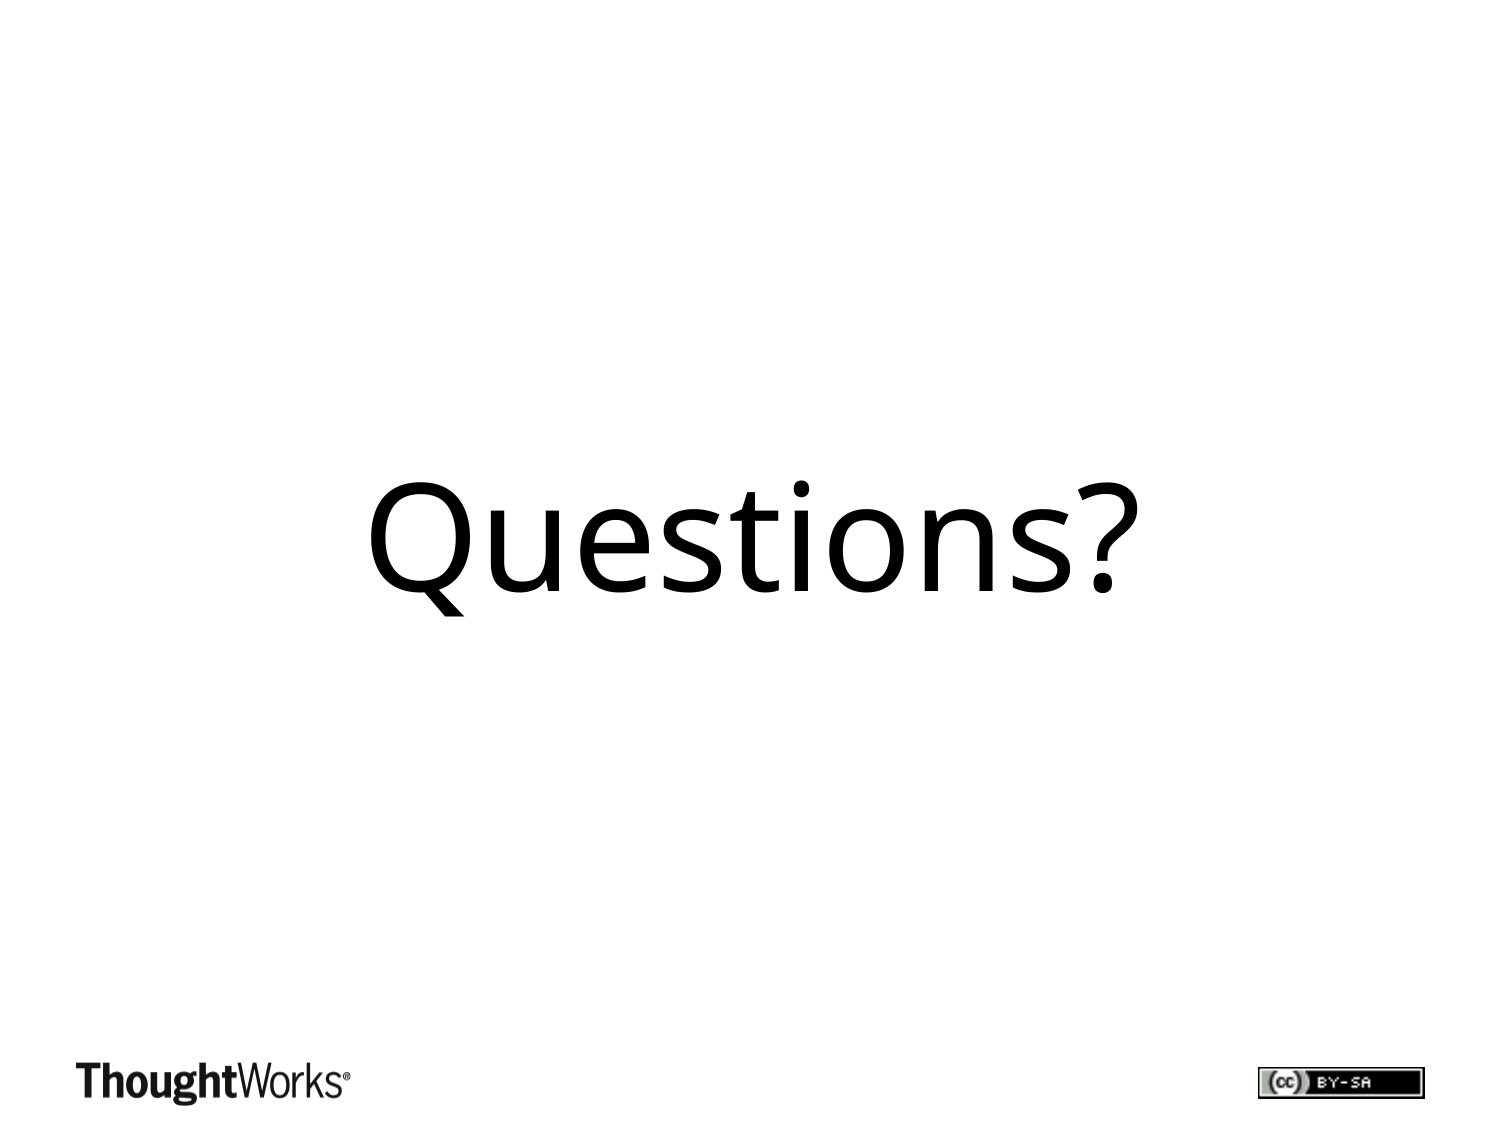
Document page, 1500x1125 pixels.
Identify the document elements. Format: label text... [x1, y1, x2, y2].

picture [75, 1062, 351, 1106]
title Questions? [62, 299, 1443, 763]
picture [1258, 1067, 1425, 1099]
